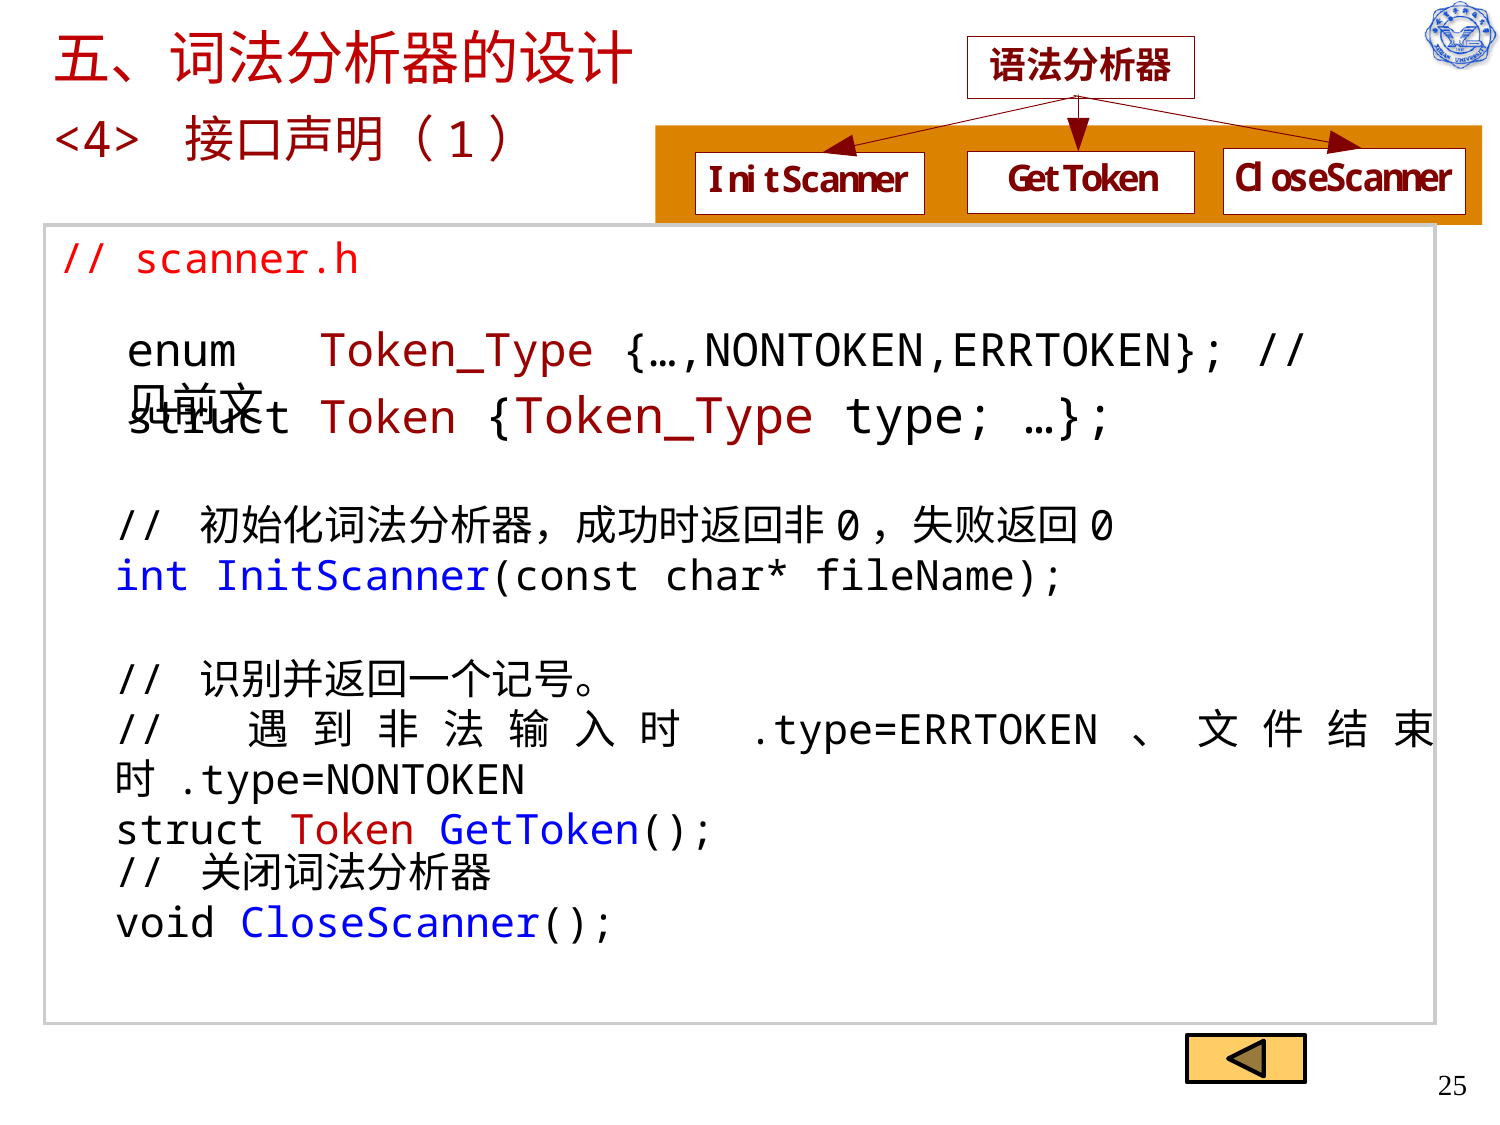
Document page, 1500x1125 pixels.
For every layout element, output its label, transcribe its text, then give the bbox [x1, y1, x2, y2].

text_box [962, 30, 1200, 90]
text_box // scanner.h [44, 224, 1436, 1024]
text_box <4> 接口声明（1） [37, 100, 688, 175]
text_box enum Token_Type {…,NONTOKEN,ERRTOKEN}; // 见前文 [111, 312, 1376, 376]
text_box // 识别并返回一个记号。 // 遇到非法输入时 .type=ERRTOKEN、文件结束时 .type=NONTOKEN struct Token GetToken(); [99, 645, 1450, 861]
text_box // 初始化词法分析器，成功时返回非0，失败返回0 int InitScanner(const char* fileName); [99, 491, 1463, 607]
text_box // 关闭词法分析器 void CloseScanner(); [100, 837, 1376, 953]
picture [1423, 0, 1500, 70]
text_box [1186, 1034, 1306, 1058]
text_box [655, 125, 1483, 225]
slide_number 24 [1169, 1058, 1483, 1104]
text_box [1068, 90, 1471, 220]
text_box struct Token {Token_Type type; …}; [111, 376, 1376, 451]
title 五、词法分析器的设计 [37, 12, 850, 100]
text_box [690, 91, 1068, 220]
